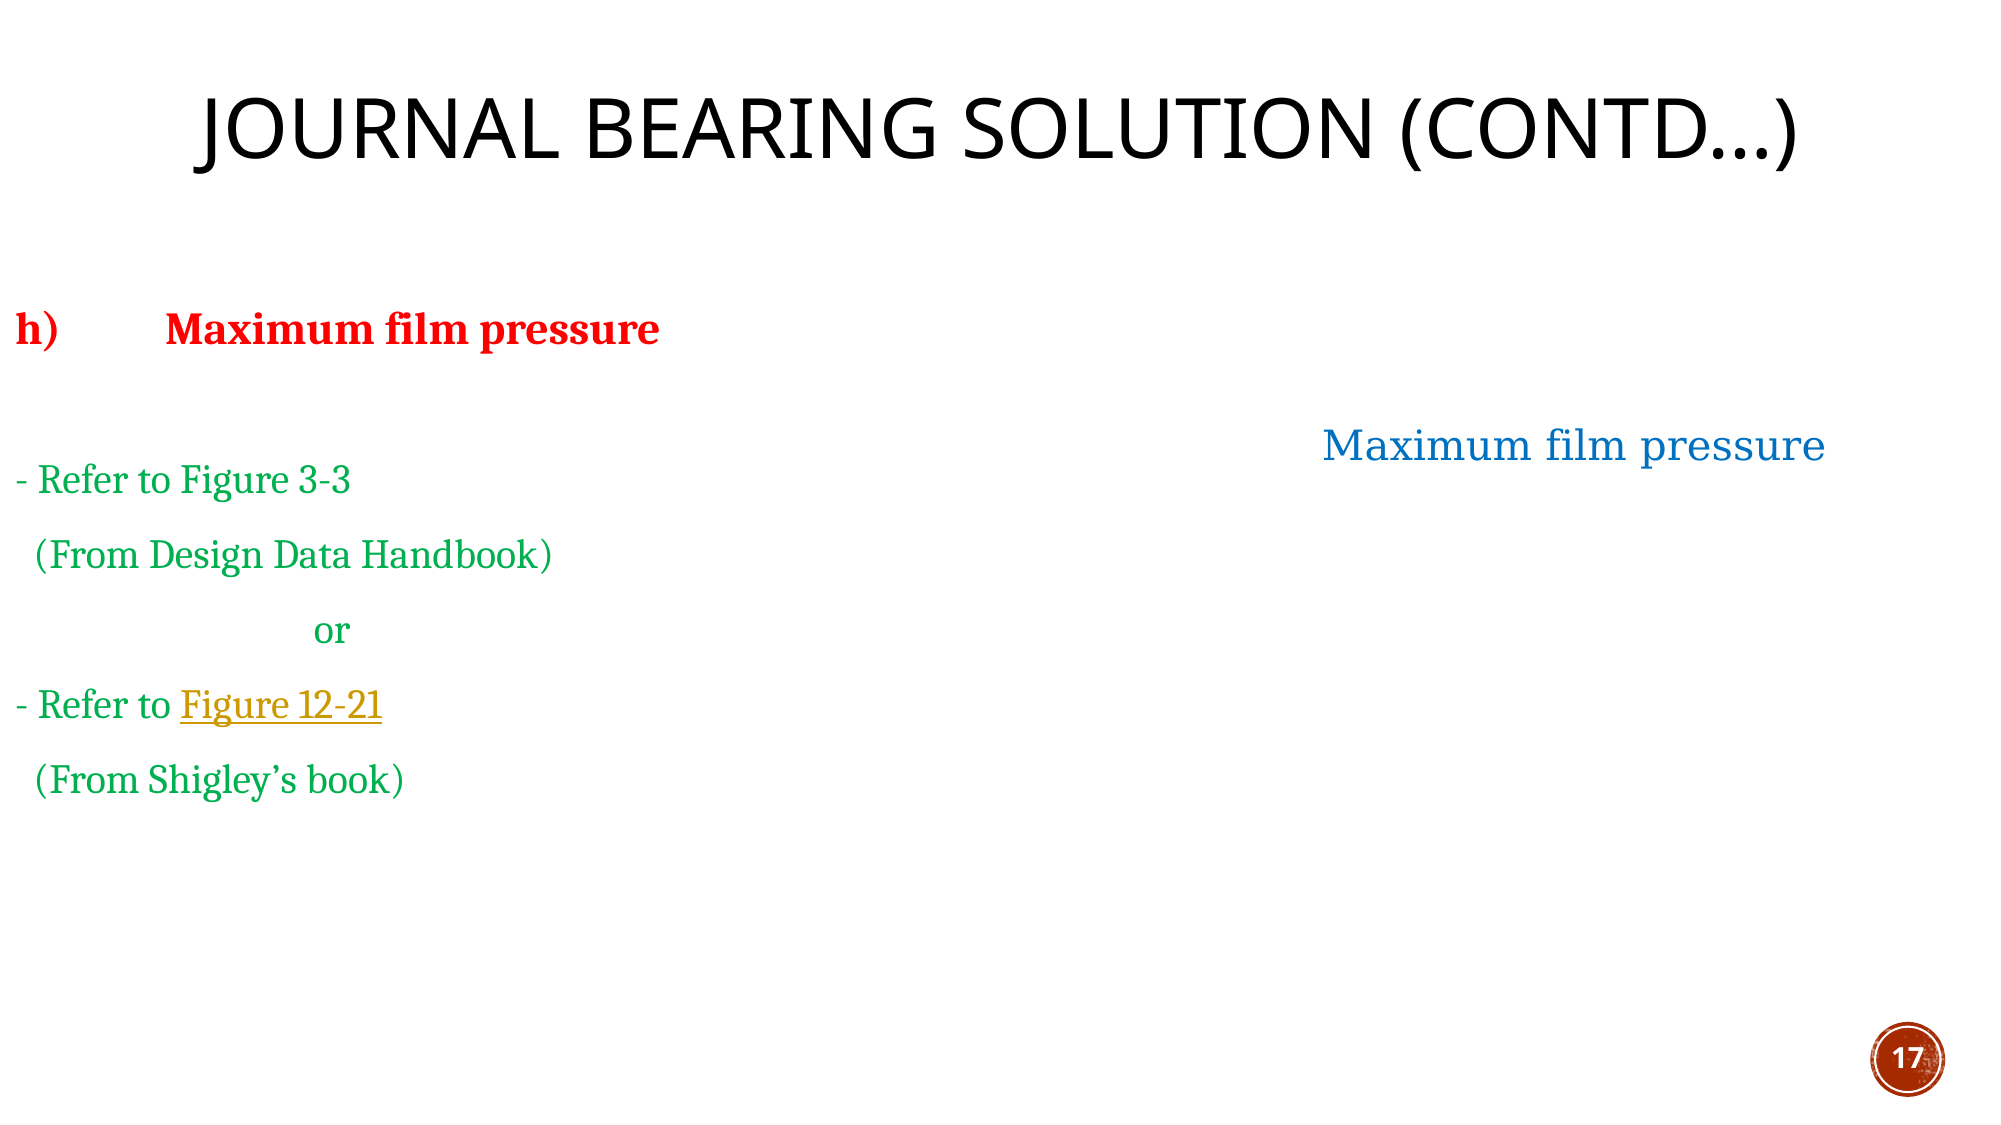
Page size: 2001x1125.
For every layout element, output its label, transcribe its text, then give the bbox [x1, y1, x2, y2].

text_box - Refer to Figure 3-3 (From Design Data Handbook) or - Refer to Figure 12-21 (From Shigley’s book) [0, 444, 665, 885]
text_box Journal bearing SOLUTION (CONTD…) [0, 0, 2000, 264]
slide_number 17 [1855, 1028, 1961, 1089]
